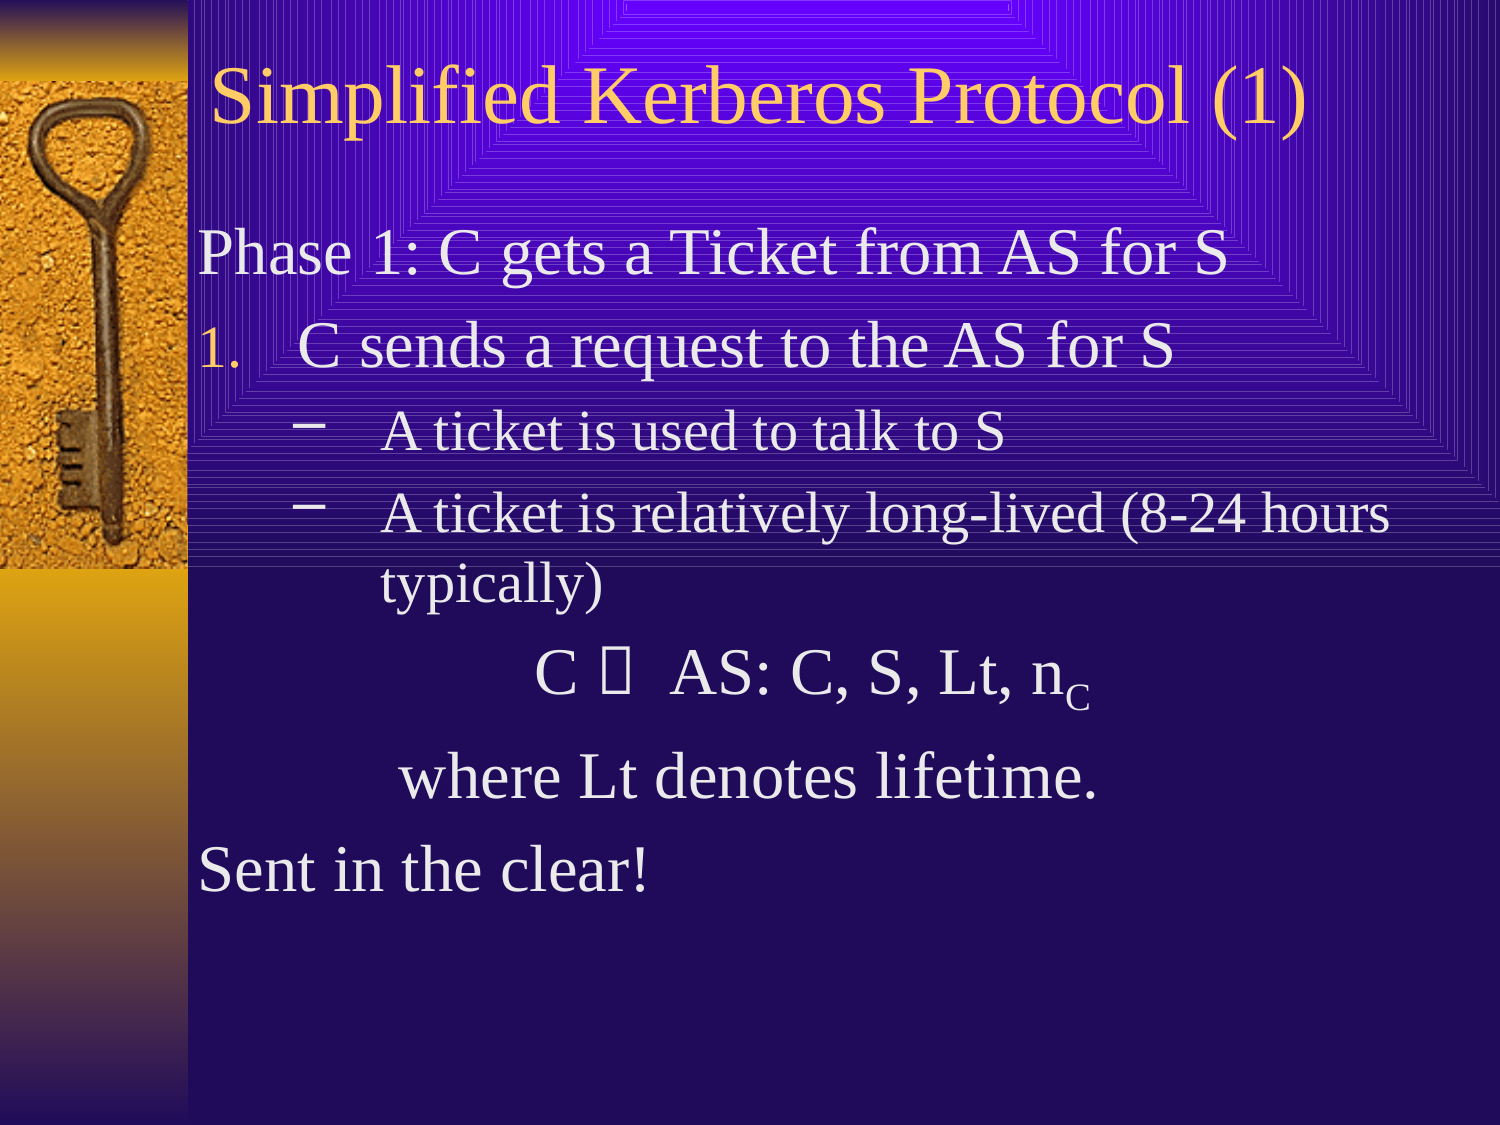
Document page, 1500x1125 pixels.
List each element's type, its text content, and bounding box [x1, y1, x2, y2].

picture [0, 81, 188, 569]
title Simplified Kerberos Protocol (1) [194, 36, 1483, 144]
list Phase 1: C gets a Ticket from AS for S C sends a request to the AS for S A ticket is used to talk to S A ticket is relatively long-lived (8-24 hours typically) C  AS: C, S, Lt, nC where Lt denotes lifetime. Sent in the clear! [182, 199, 1444, 1024]
